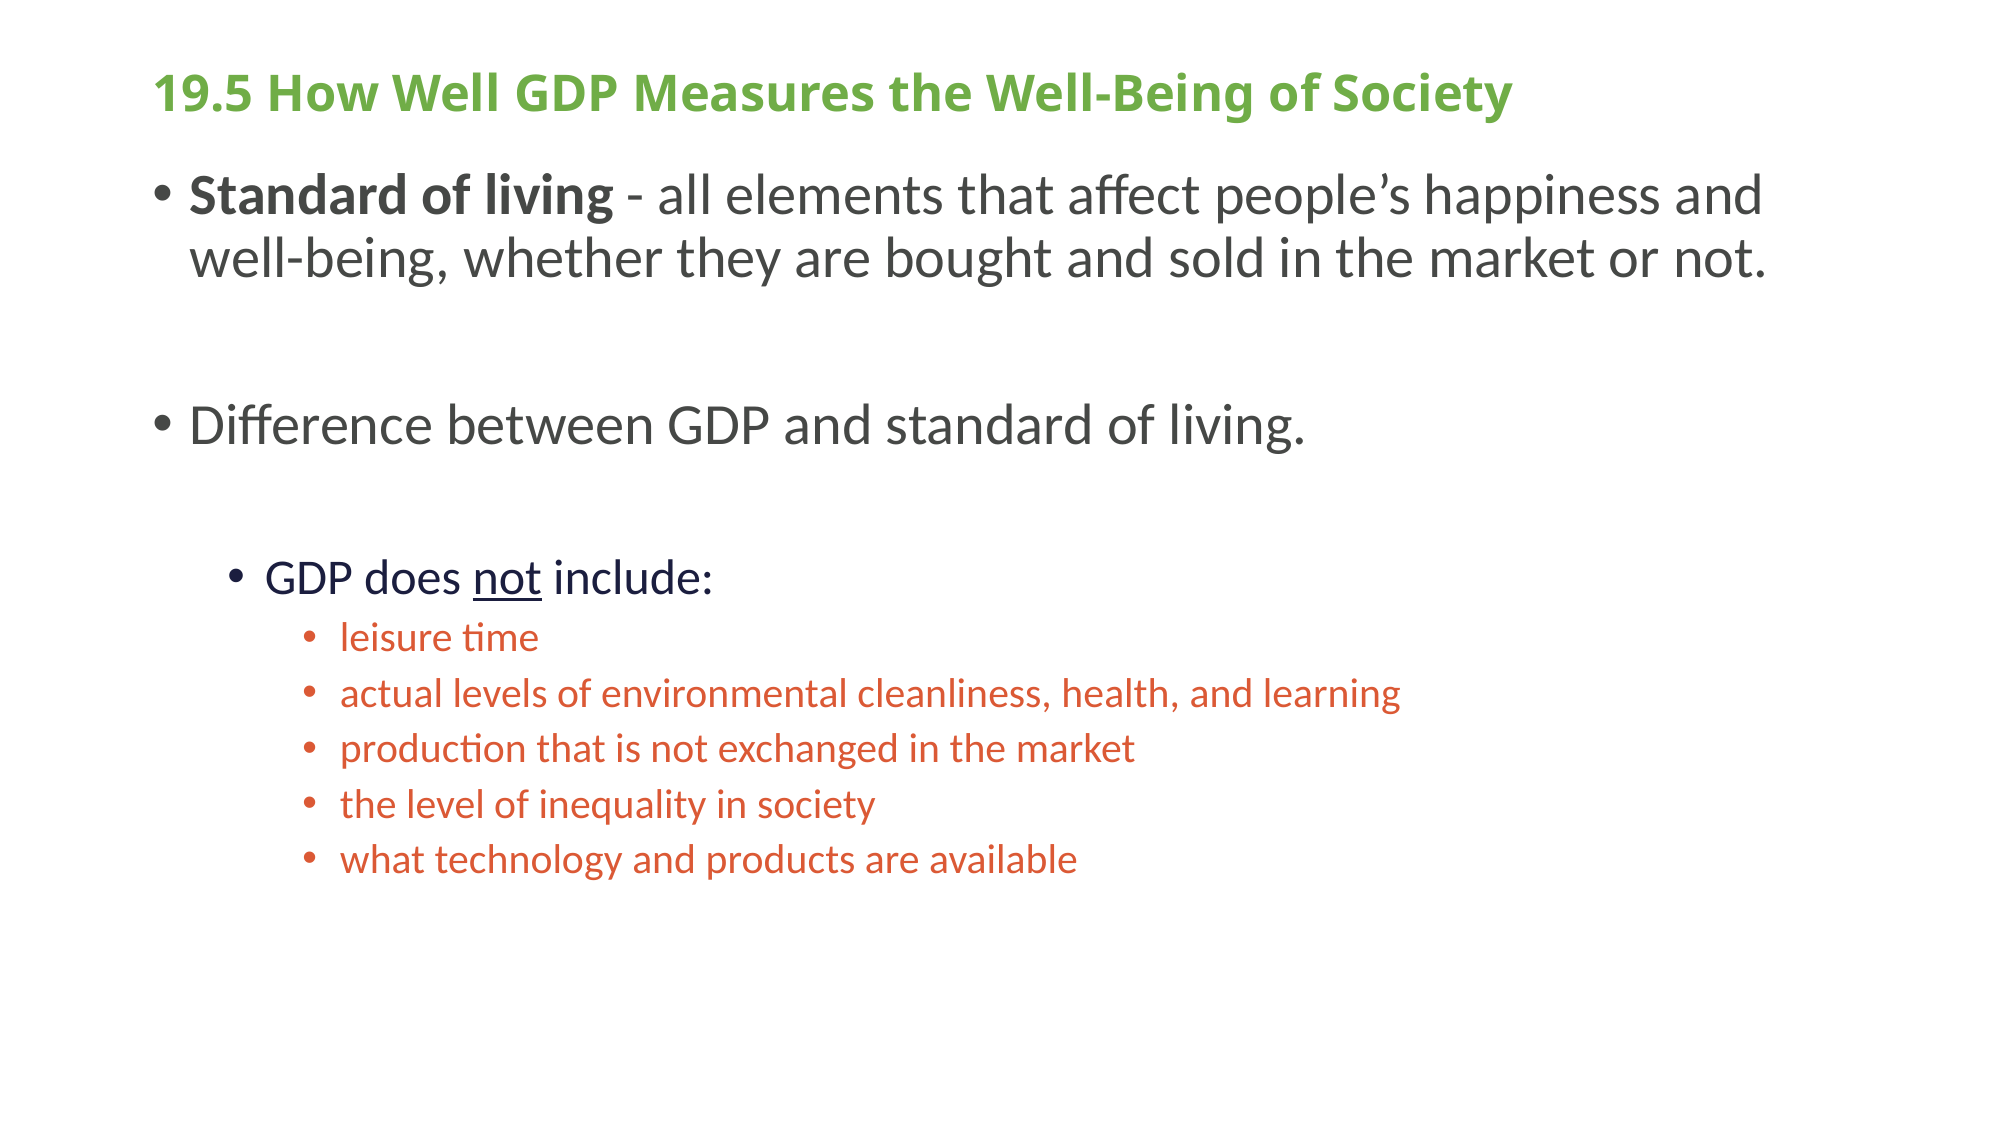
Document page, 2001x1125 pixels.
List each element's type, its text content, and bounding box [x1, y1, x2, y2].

list Standard of living - all elements that affect people’s happiness and well-being, whether they are bought and sold in the market or not. Difference between GDP and standard of living. GDP does not include: leisure time actual levels of environmental cleanliness, health, and learning production that is not exchanged in the market the level of inequality in society what technology and products are available [137, 156, 1863, 1012]
title 19.5 How Well GDP Measures the Well-Being of Society [137, 59, 1863, 130]
